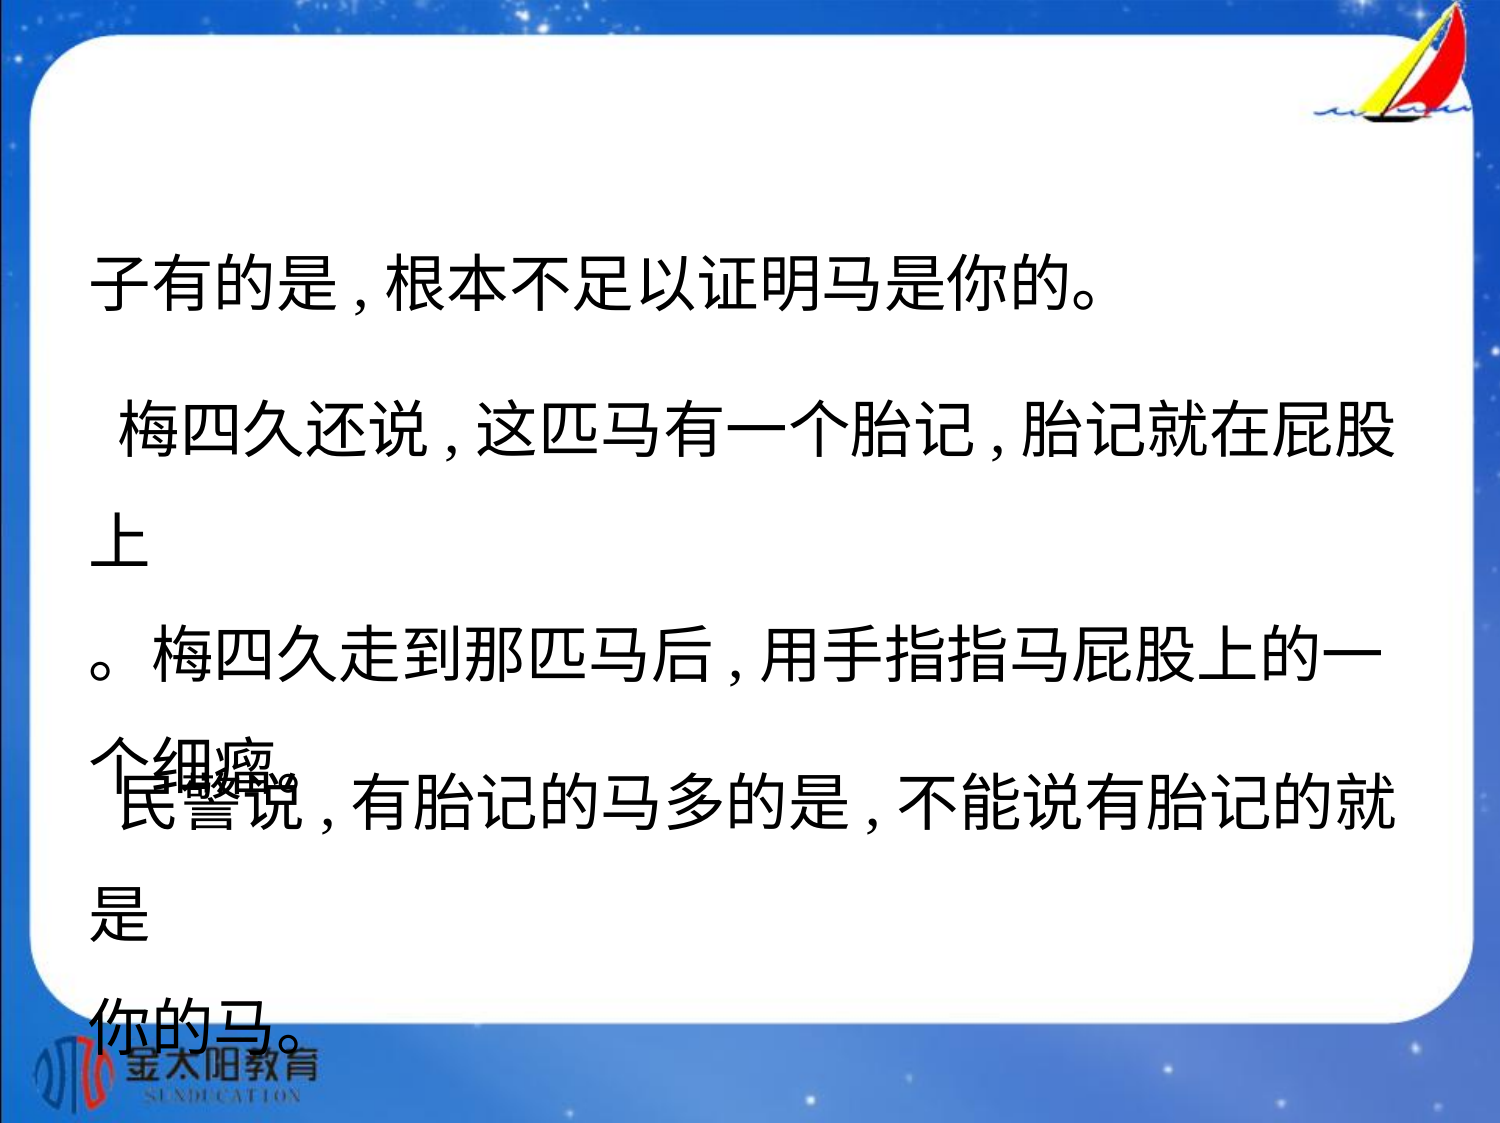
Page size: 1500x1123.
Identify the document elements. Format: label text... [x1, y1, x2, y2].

text_box 梅四久还说,这匹马有一个胎记,胎记就在屁股上 。梅四久走到那匹马后,用手指指马屁股上的一 个细瘤。 [88, 351, 1453, 724]
picture [0, 0, 1500, 1123]
text_box 子有的是,根本不足以证明马是你的。 [88, 206, 1453, 320]
text_box 民警说,有胎记的马多的是,不能说有胎记的就是 你的马。 [88, 724, 1453, 1063]
